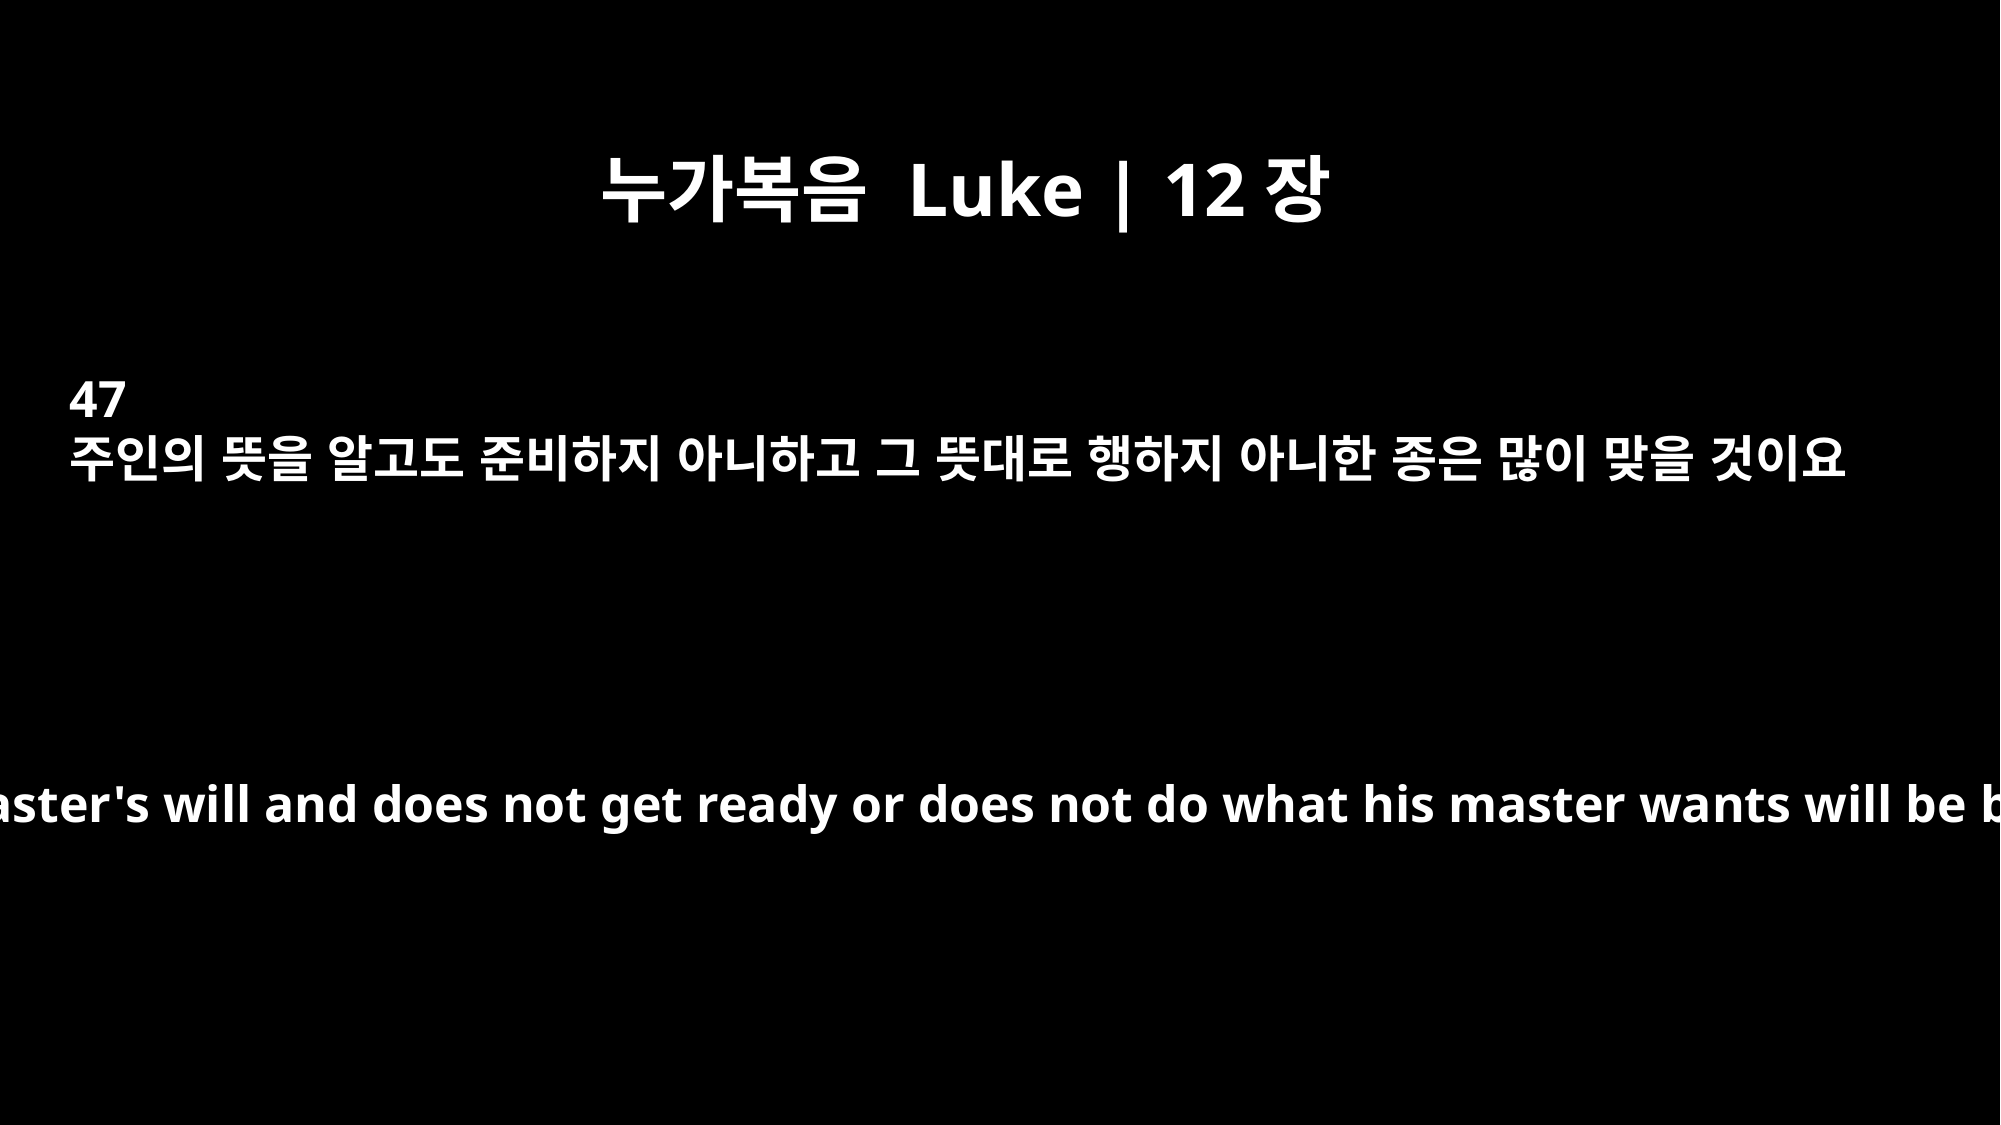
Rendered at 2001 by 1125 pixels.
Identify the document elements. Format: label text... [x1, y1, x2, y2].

text_box 47 주인의 뜻을 알고도 준비하지 아니하고 그 뜻대로 행하지 아니한 종은 많이 맞을 것이요 [54, 359, 1863, 495]
text_box 누가복음 Luke | 12장 [585, 136, 1347, 239]
text_box "That servant who knows his master's will and does not get ready or does not do what his master wants will be beaten with many blows. [0, 764, 2000, 840]
